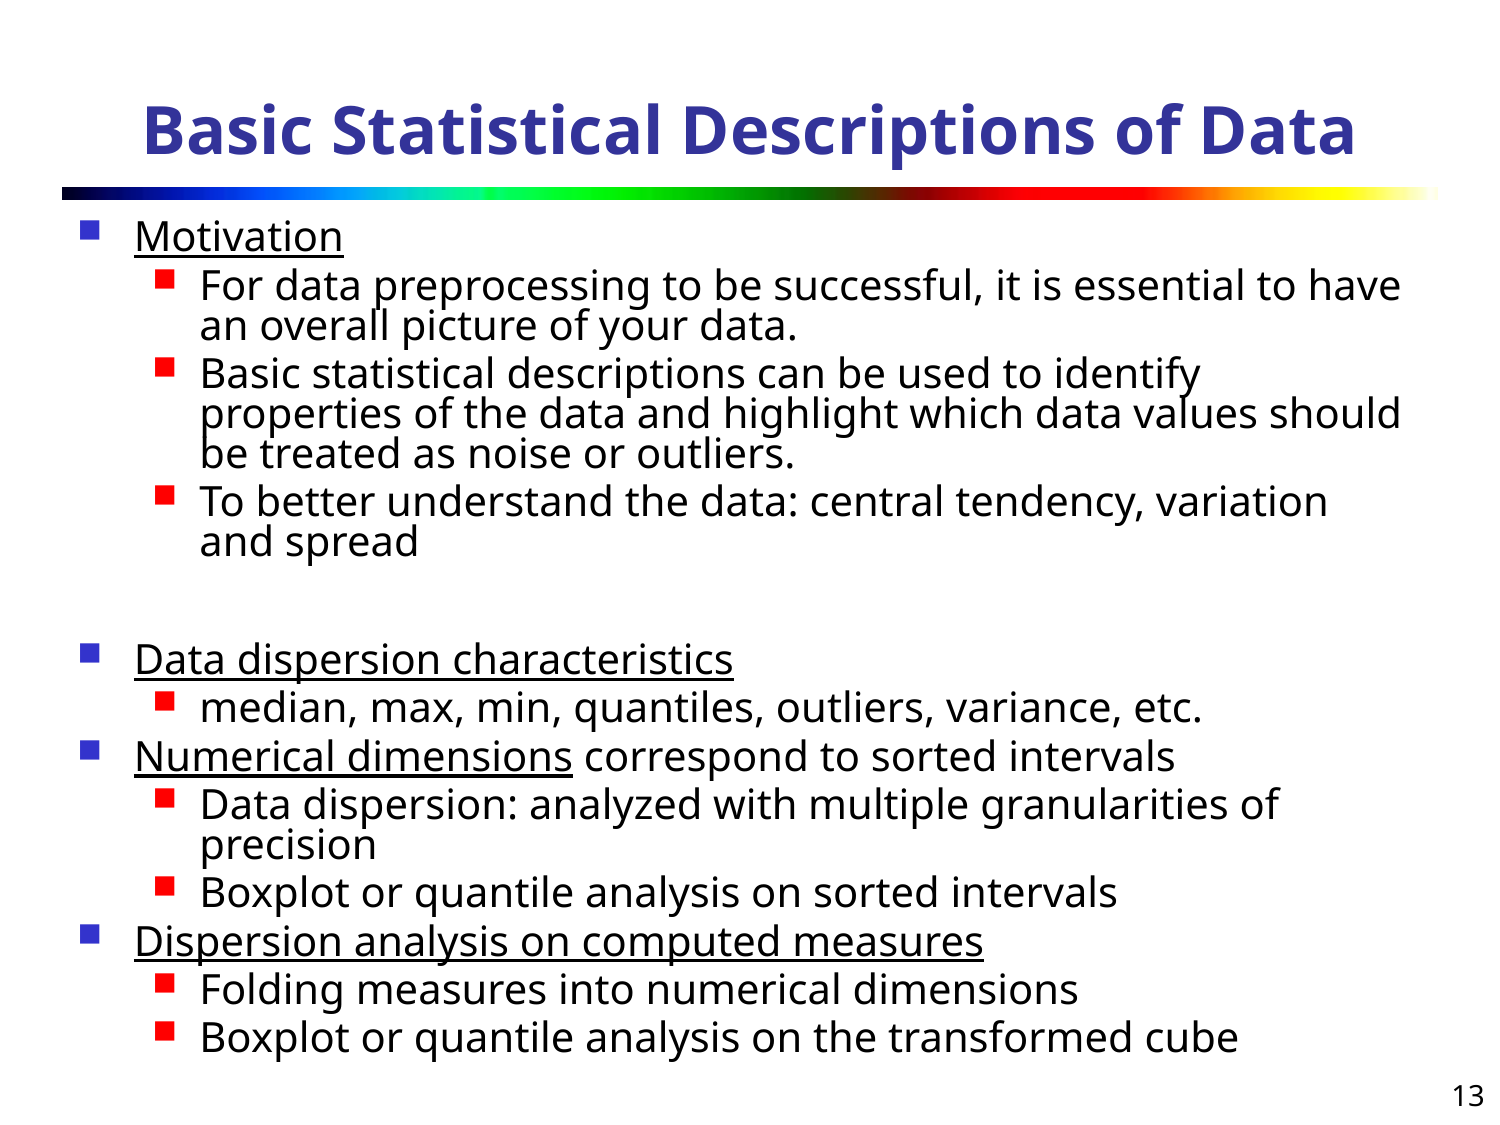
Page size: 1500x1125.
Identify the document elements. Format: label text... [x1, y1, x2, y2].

picture [62, 187, 355, 200]
list Motivation For data preprocessing to be successful, it is essential to have an overall picture of your data. Basic statistical descriptions can be used to identify properties of the data and highlight which data values should be treated as noise or outliers. To better understand the data: central tendency, variation and spread Data dispersion characteristics median, max, min, quantiles, outliers, variance, etc. Numerical dimensions correspond to sorted intervals Data dispersion: analyzed with multiple granularities of precision Boxplot or quantile analysis on sorted intervals Dispersion analysis on computed measures Folding measures into numerical dimensions Boxplot or quantile analysis on the transformed cube [62, 212, 1426, 1076]
picture [382, 187, 1438, 200]
slide_number 13 [1187, 1049, 1500, 1125]
title Basic Statistical Descriptions of Data [0, 49, 1500, 176]
